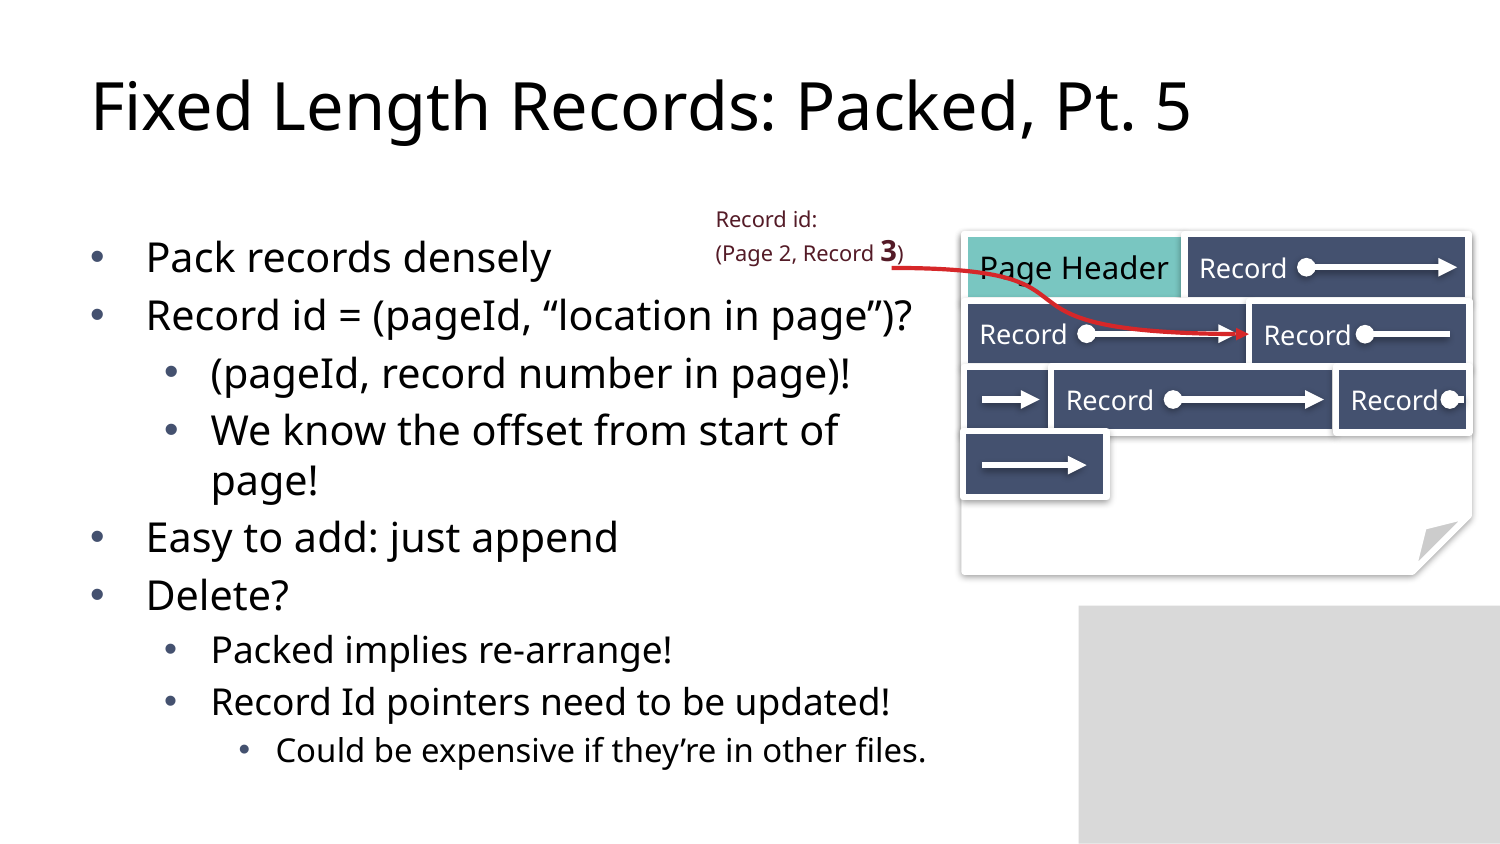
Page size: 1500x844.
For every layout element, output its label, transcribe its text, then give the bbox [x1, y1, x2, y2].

title Fixed Length Records: Packed, Pt. 5 [75, 33, 1425, 175]
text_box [891, 267, 1249, 335]
list Pack records densely Record id = (pageId, “location in page”)? (pageId, record number in page)! We know the offset from start of page! Easy to add: just append Delete? Packed implies re-arrange! Record Id pointers need to be updated! Could be expensive if they’re in other files. [75, 223, 959, 781]
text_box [773, 196, 1470, 573]
text_box Record id: (Page 2, Record 3) [700, 198, 770, 275]
